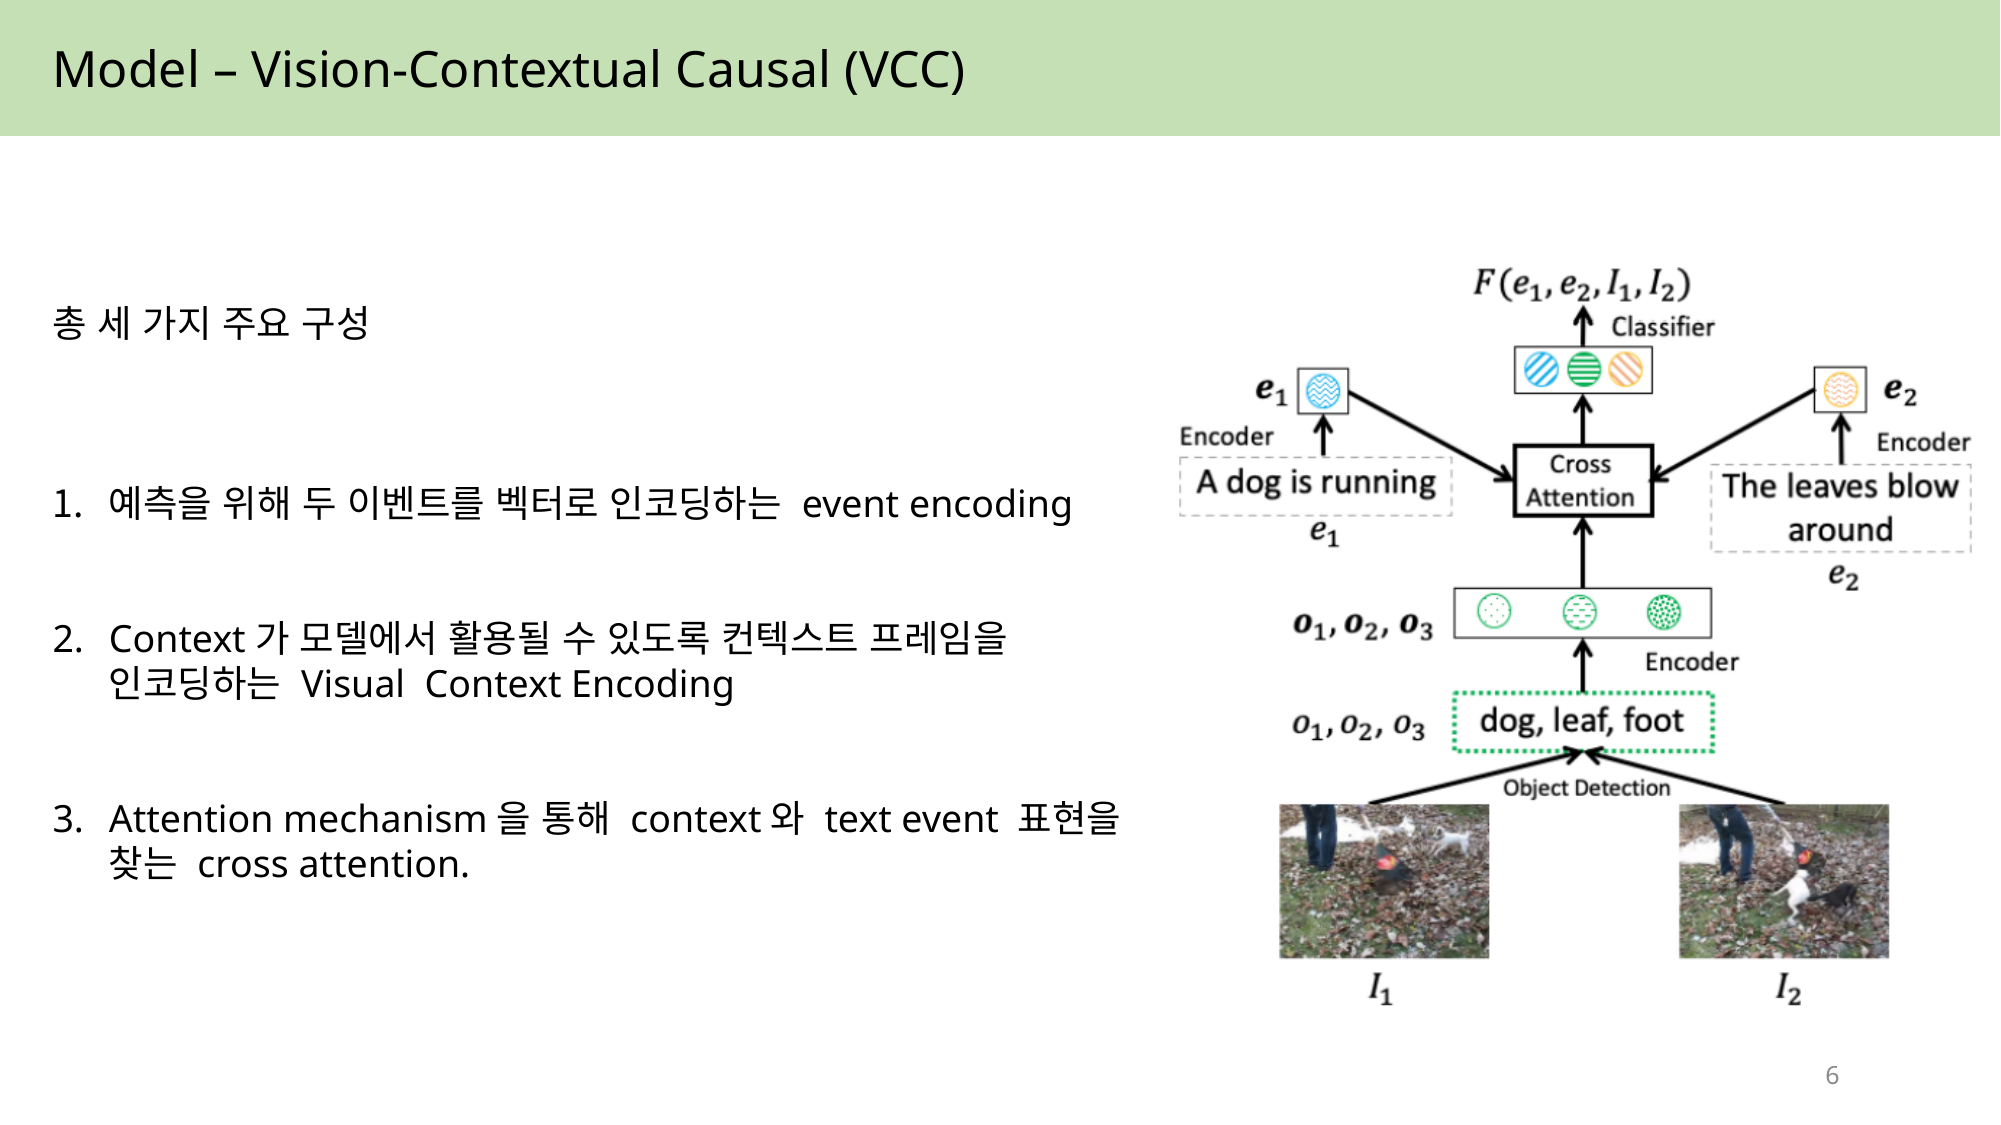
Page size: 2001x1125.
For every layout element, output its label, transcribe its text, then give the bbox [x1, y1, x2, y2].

picture [1166, 181, 2000, 1030]
text_box [0, 0, 2000, 136]
slide_number 6 [1404, 1046, 1855, 1107]
text_box Model – Vision-Contextual Causal (VCC) [37, 29, 1971, 105]
text_box 총 세 가지 주요 구성 예측을 위해 두 이벤트를 벡터로 인코딩하는 event encoding Context가 모델에서 활용될 수 있도록 컨텍스트 프레임을 인코딩하는 Visual Context Encoding Attention mechanism을 통해 context와 text event 표현을 찾는 cross attention. [37, 292, 1166, 938]
